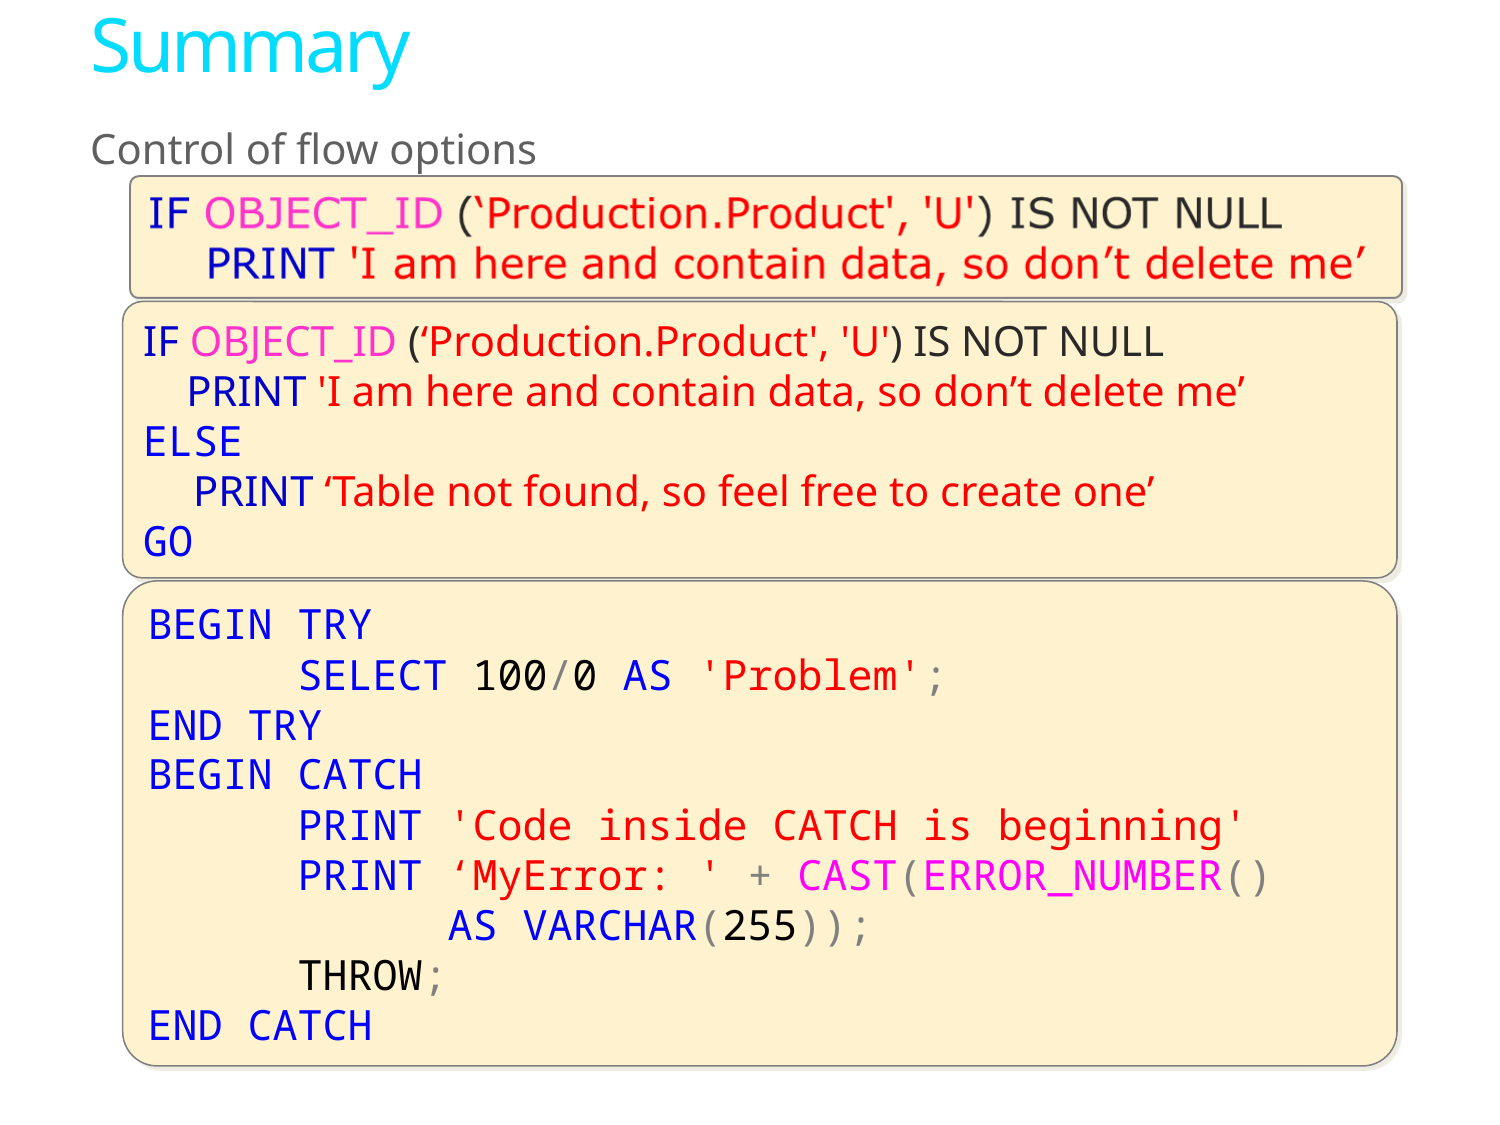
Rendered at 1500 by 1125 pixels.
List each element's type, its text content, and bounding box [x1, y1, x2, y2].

list Control of flow options [75, 121, 1445, 1067]
text_box IF OBJECT_ID (‘Production.Product', 'U') IS NOT NULL PRINT 'I am here and contain data, so don’t delete me’ ELSE PRINT ‘Table not found, so feel free to create one’ GO [122, 323, 1398, 578]
title Summary [75, 0, 1351, 121]
text_box BEGIN TRY SELECT 100/0 AS 'Problem'; END TRY BEGIN CATCH PRINT 'Code inside CATCH is beginning' PRINT ‘MyError: ' + CAST(ERROR_NUMBER() AS VARCHAR(255)); THROW; END CATCH [122, 580, 1398, 1066]
picture [122, 174, 1409, 317]
